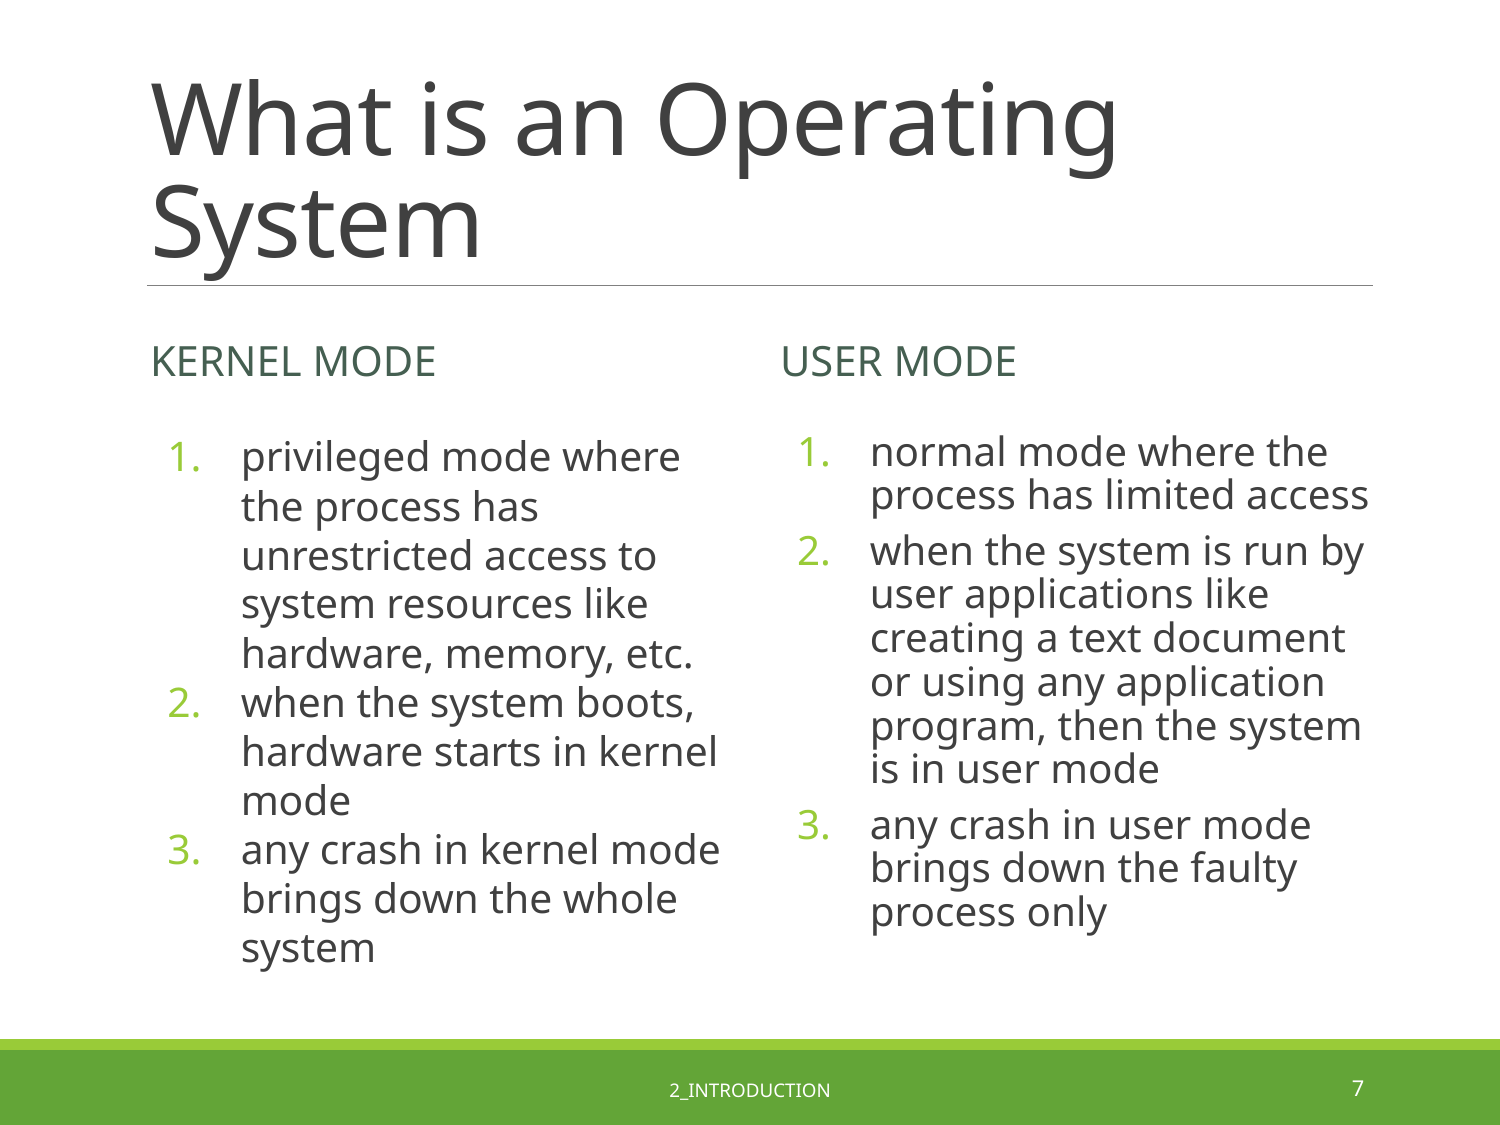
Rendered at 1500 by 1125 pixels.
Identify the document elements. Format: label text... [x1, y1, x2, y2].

list normal mode where the process has limited access when the system is run by user applications like creating a text document or using any application program, then the system is in user mode any crash in user mode brings down the faulty process only [765, 423, 1373, 978]
list kernel mode [135, 302, 743, 423]
list user mode [765, 302, 1373, 423]
slide_number 7 [1218, 1059, 1380, 1120]
title What is an Operating System [135, 47, 1373, 285]
list privileged mode where the process has unrestricted access to system resources like hardware, memory, etc. when the system boots, hardware starts in kernel mode any crash in kernel mode brings down the whole system [135, 423, 743, 978]
footer 2_Introduction [453, 1059, 1047, 1120]
